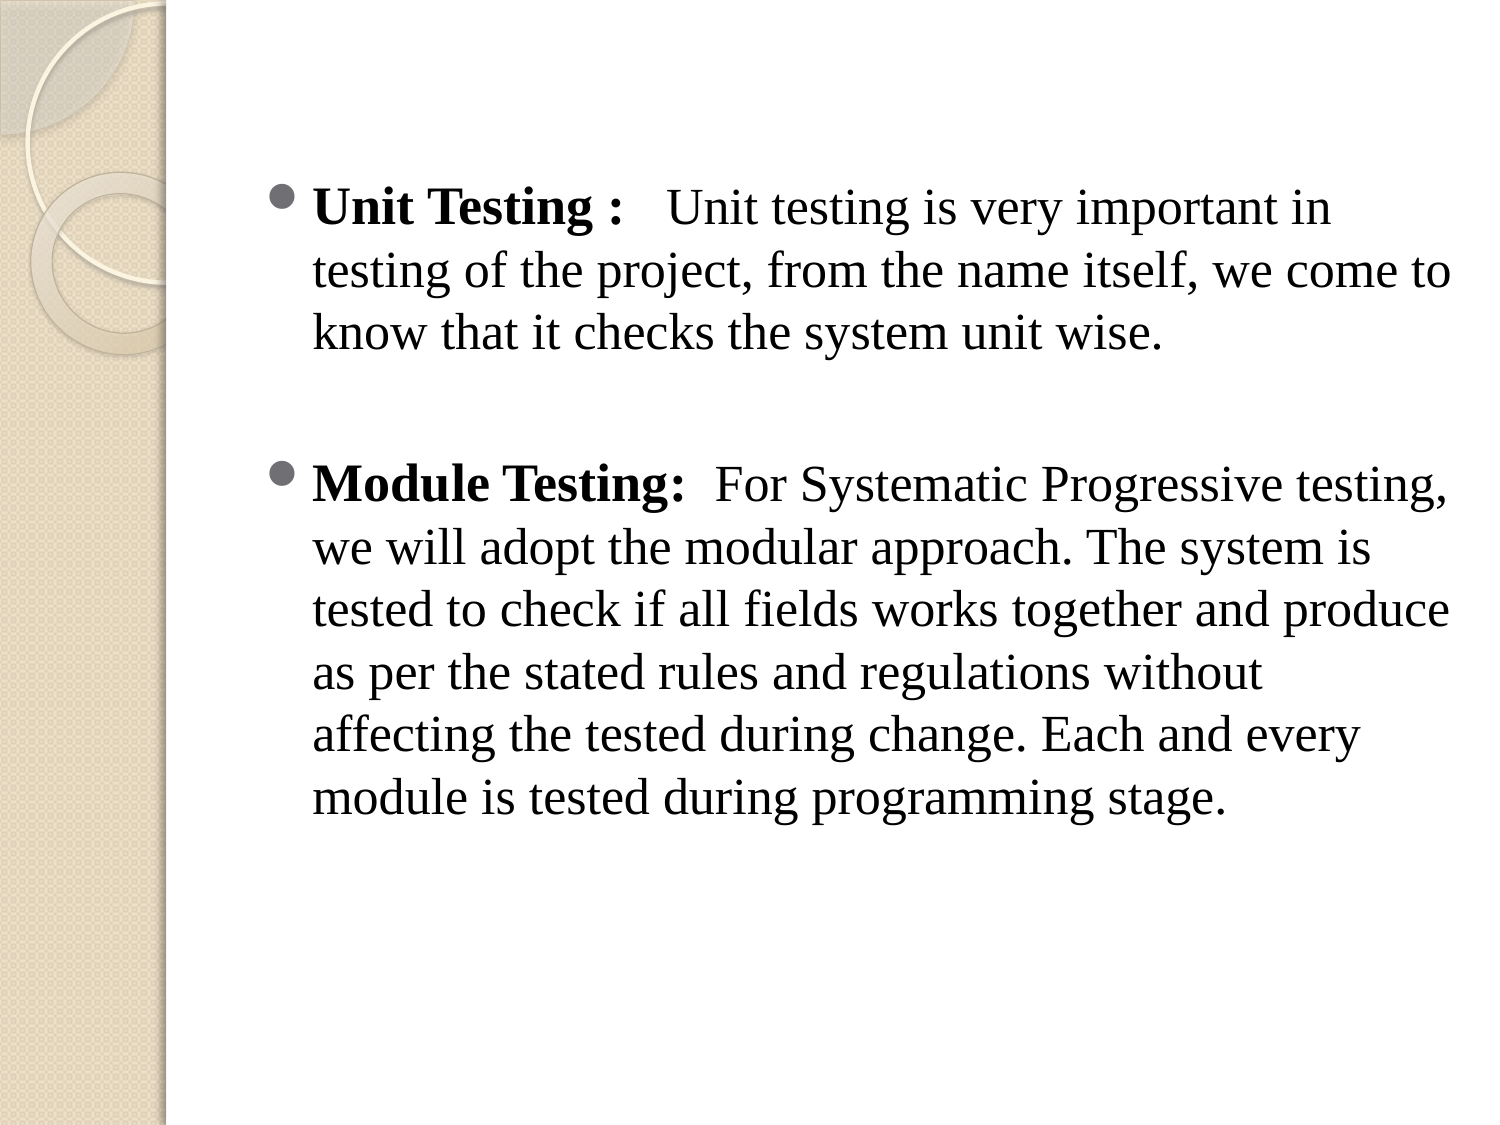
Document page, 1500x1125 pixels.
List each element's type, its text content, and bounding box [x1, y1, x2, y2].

list Unit Testing : Unit testing is very important in testing of the project, from the name itself, we come to know that it checks the system unit wise. Module Testing: For Systematic Progressive testing, we will adopt the modular approach. The system is tested to check if all fields works together and produce as per the stated rules and regulations without affecting the tested during change. Each and every module is tested during programming stage. [237, 162, 1468, 938]
